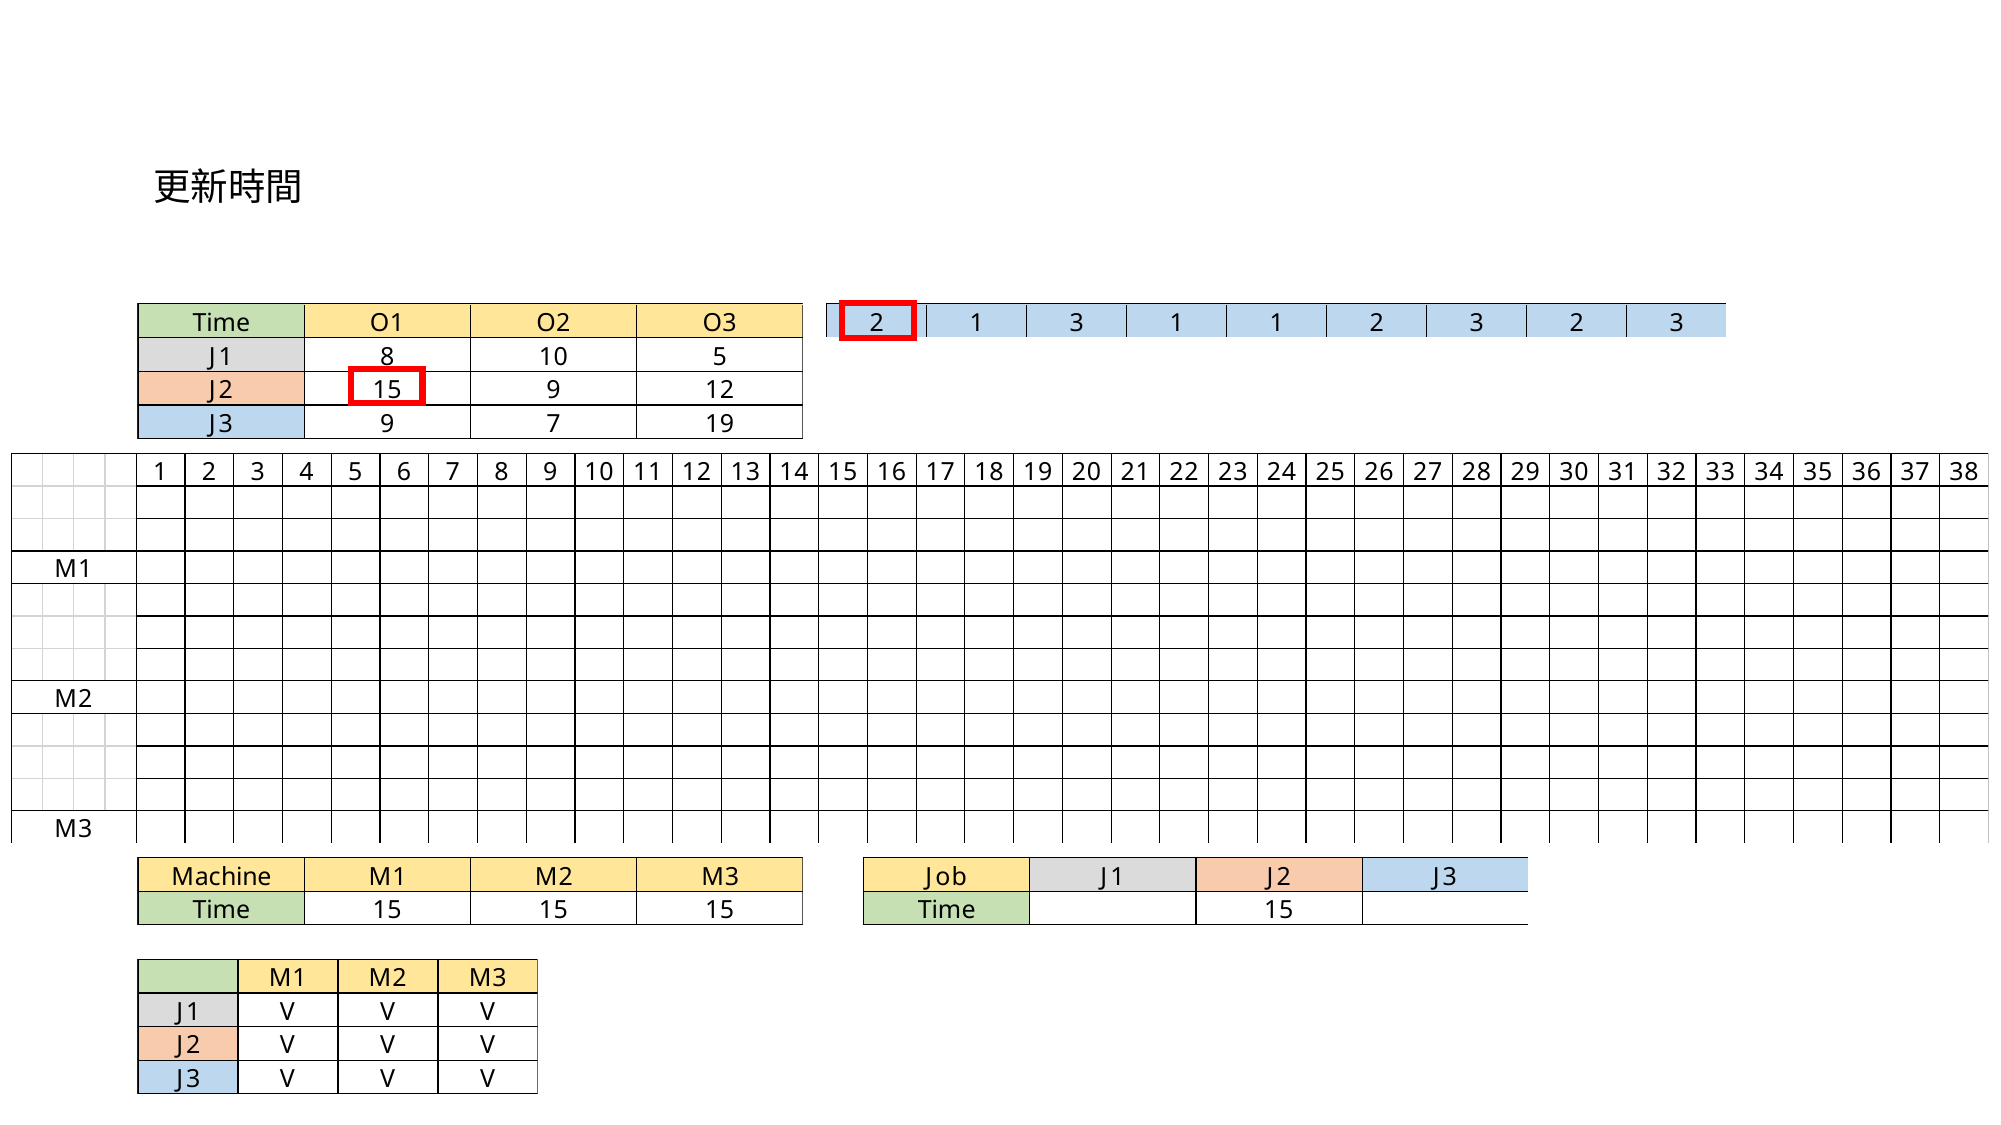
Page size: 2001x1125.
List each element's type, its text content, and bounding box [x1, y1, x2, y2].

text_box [10, 452, 1990, 844]
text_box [137, 303, 804, 440]
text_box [137, 958, 539, 1095]
text_box 更新時間 [138, 155, 319, 215]
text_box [862, 857, 1530, 926]
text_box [137, 857, 804, 926]
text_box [825, 303, 1728, 339]
